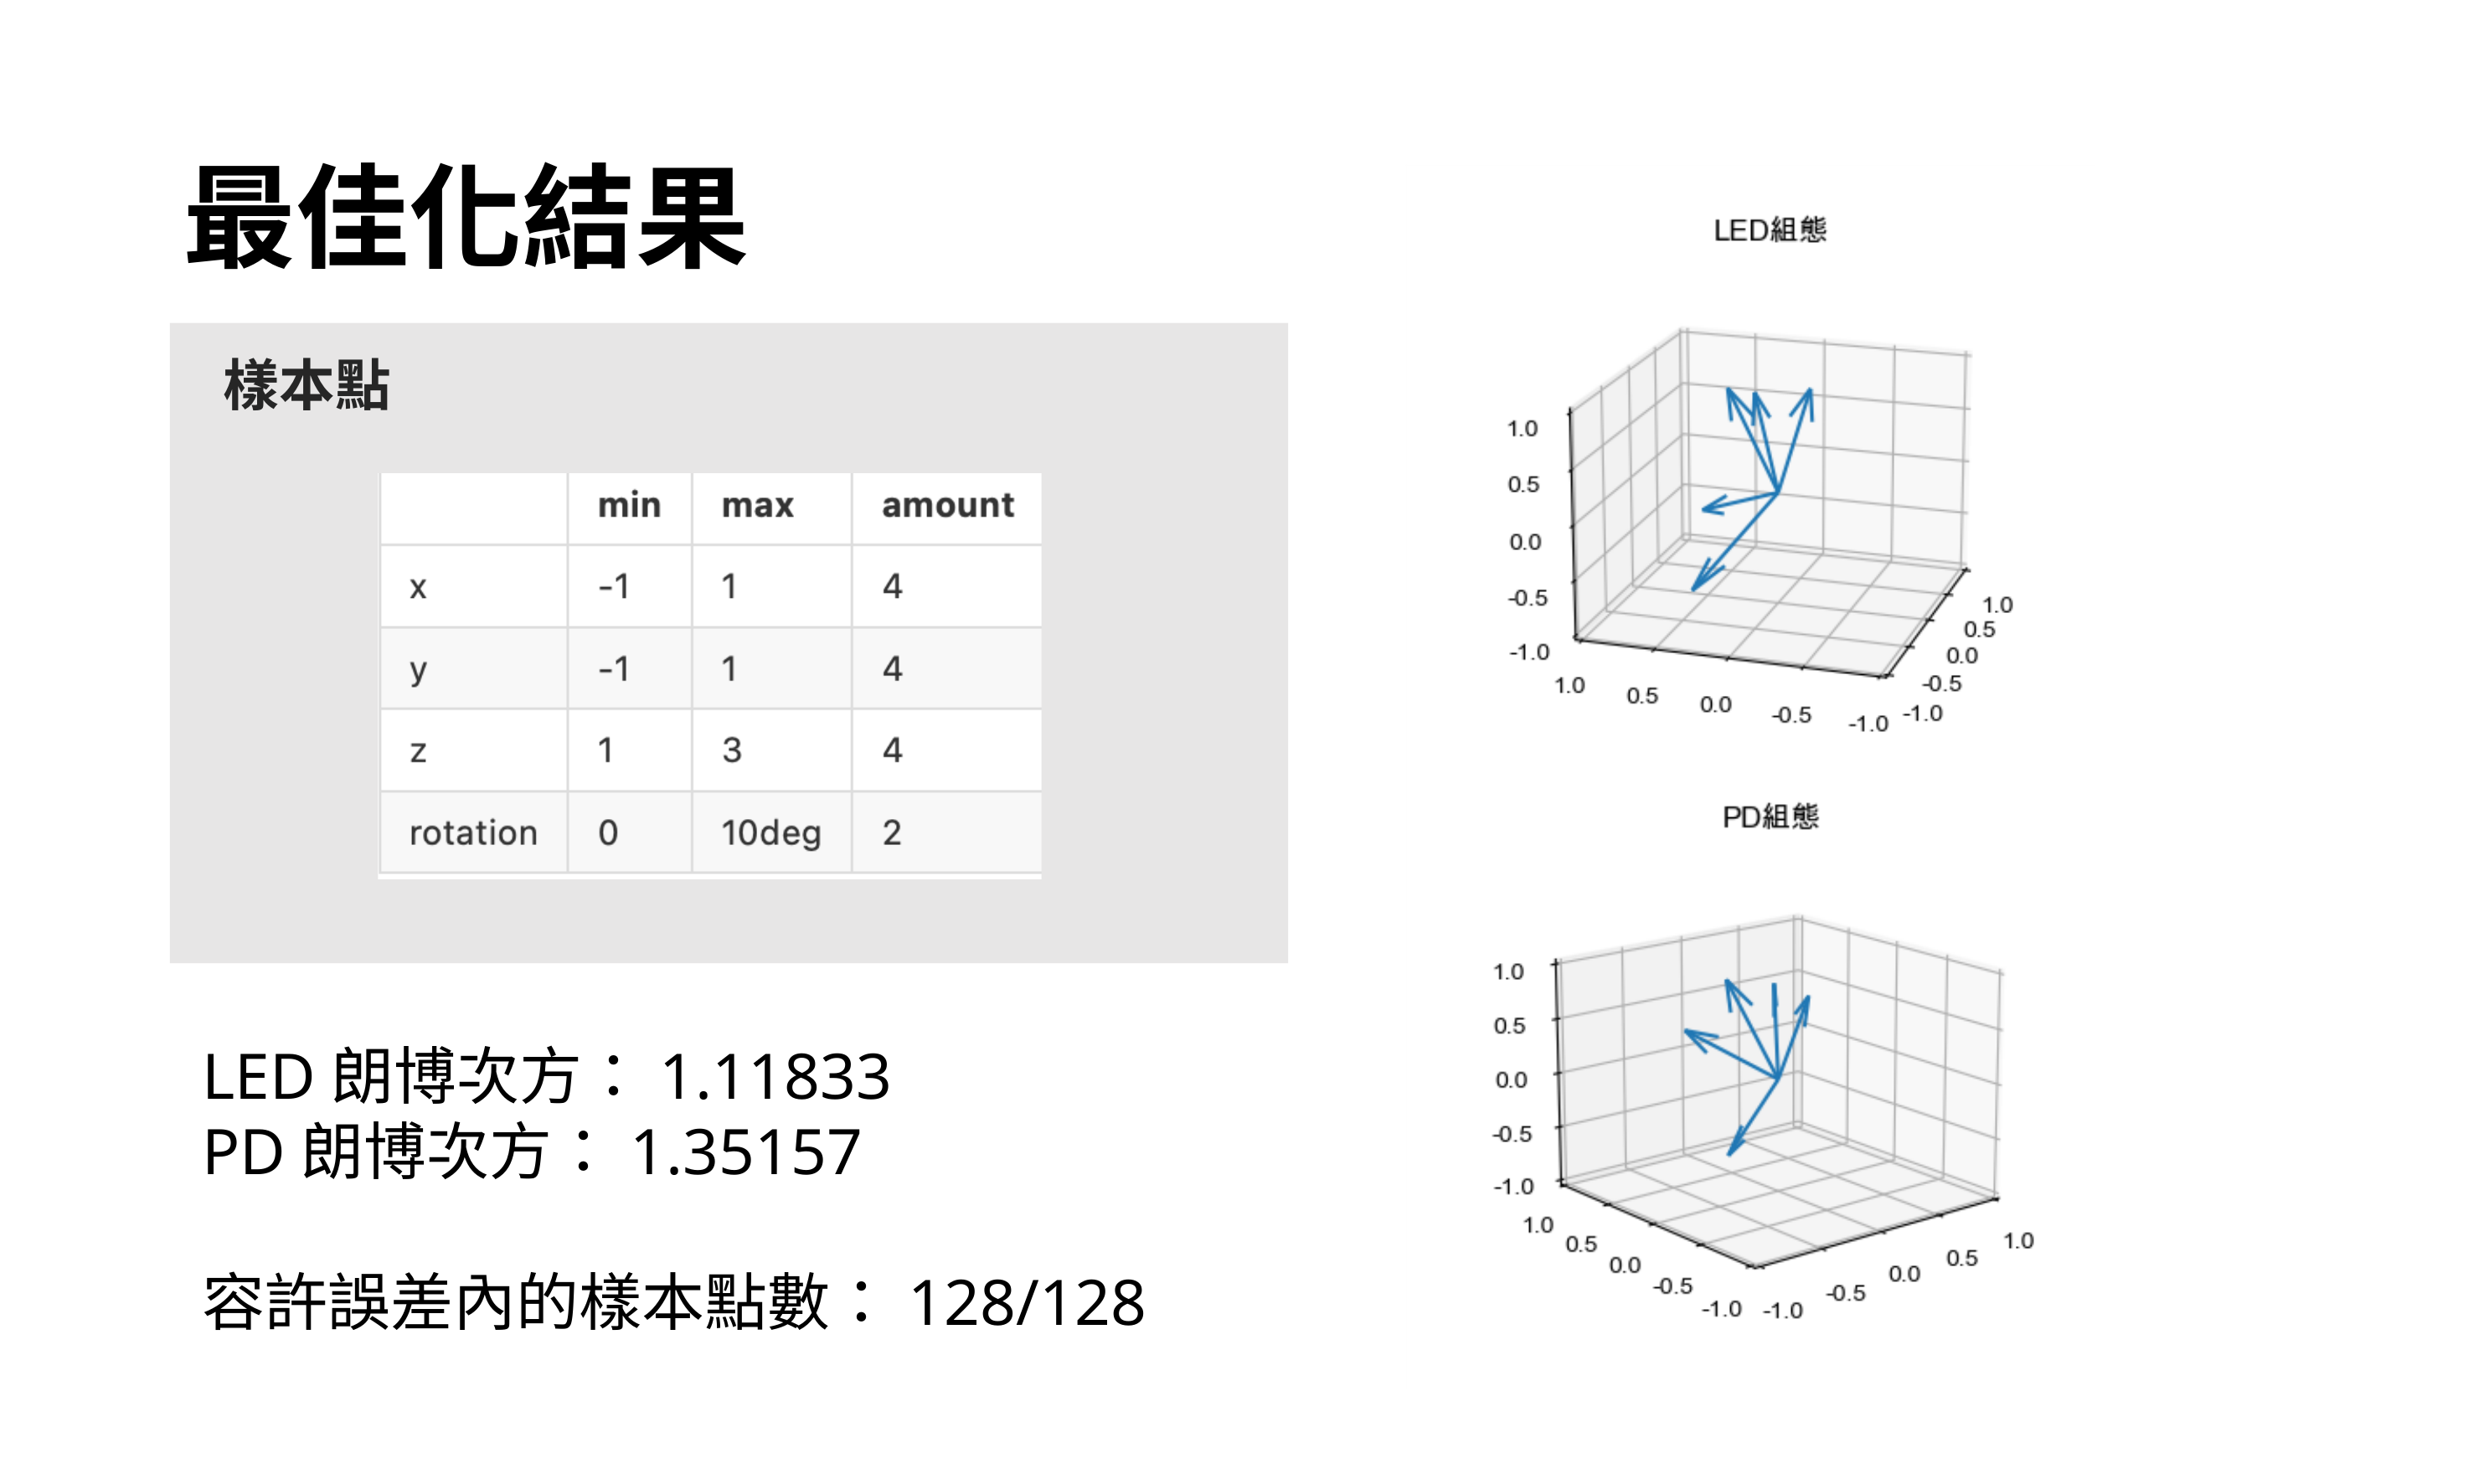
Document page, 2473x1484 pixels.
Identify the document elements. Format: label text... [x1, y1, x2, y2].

title 最佳化結果 [170, 79, 2303, 366]
text_box LED朗博次方：1.11833 PD朗博次方：1.35157 容許誤差內的樣本點數：128/128 [189, 1029, 1160, 1344]
text_box [169, 322, 1289, 964]
picture [1405, 164, 2095, 1389]
text_box 樣本點 [210, 343, 404, 424]
picture [378, 473, 1042, 879]
